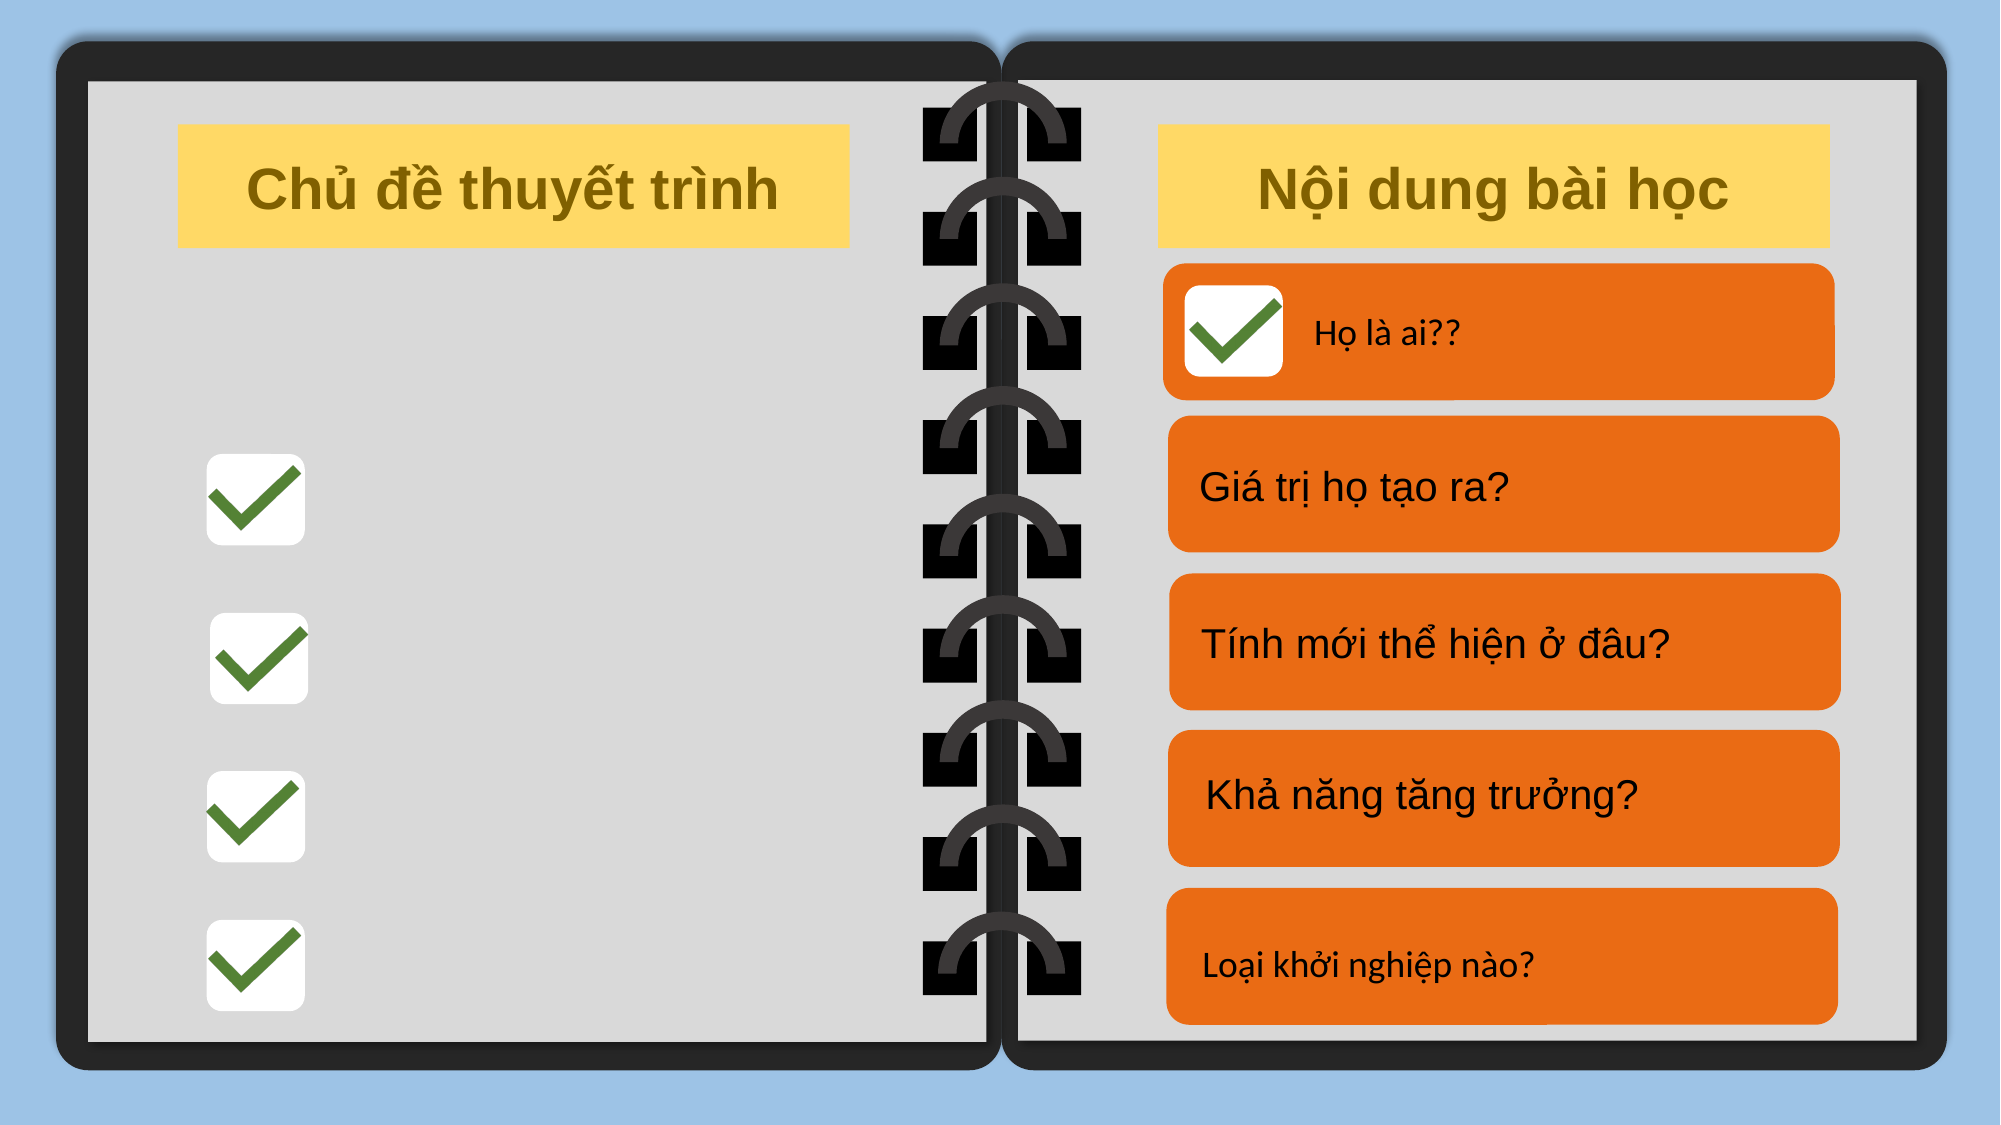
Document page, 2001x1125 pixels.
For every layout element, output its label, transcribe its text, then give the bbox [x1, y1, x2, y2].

text_box Họ là ai?? [1299, 300, 1792, 361]
text_box Nội dung bài học [1157, 123, 1831, 249]
text_box [922, 315, 978, 371]
text_box [1026, 940, 1082, 996]
text_box [1167, 728, 1841, 868]
text_box [938, 803, 1068, 868]
text_box [1168, 572, 1843, 712]
text_box [55, 40, 1003, 1072]
text_box [938, 699, 1068, 764]
text_box [1165, 886, 1840, 1026]
text_box Chủ đề thuyết trình [177, 123, 851, 249]
text_box [938, 175, 1068, 240]
text_box Loại khởi nghiệp nào? [1187, 932, 1680, 993]
text_box [1026, 628, 1082, 684]
text_box [936, 910, 1067, 975]
text_box [938, 492, 1068, 557]
text_box [922, 940, 978, 996]
text_box [1026, 732, 1082, 788]
text_box [1026, 419, 1082, 475]
text_box [922, 523, 978, 579]
text_box [301, 774, 307, 860]
picture [206, 911, 303, 1008]
text_box [1167, 414, 1841, 554]
text_box [938, 594, 1068, 659]
text_box [1183, 290, 1187, 372]
text_box [209, 617, 213, 700]
text_box Khả năng tăng trưởng? [1179, 760, 1681, 826]
text_box [87, 80, 987, 1043]
text_box [938, 80, 1068, 145]
picture [206, 449, 303, 546]
text_box [1017, 79, 1918, 1042]
text_box [938, 385, 1068, 450]
text_box [922, 211, 978, 267]
text_box [1026, 211, 1082, 267]
text_box [1162, 262, 1836, 402]
text_box [922, 107, 978, 162]
text_box [922, 628, 978, 684]
picture [1187, 282, 1284, 380]
text_box [1026, 107, 1082, 162]
text_box [211, 1008, 301, 1013]
text_box [922, 836, 978, 892]
picture [204, 764, 301, 861]
text_box [1026, 523, 1082, 579]
picture [213, 610, 310, 707]
text_box Giá trị họ tạo ra? [1184, 451, 1651, 517]
text_box [922, 419, 978, 475]
text_box [1026, 836, 1082, 892]
text_box [1026, 315, 1082, 371]
text_box [1002, 40, 1948, 1072]
text_box [922, 732, 978, 788]
text_box [938, 282, 1068, 347]
text_box Tính mới thể hiện ở đâu? [1186, 609, 1769, 674]
